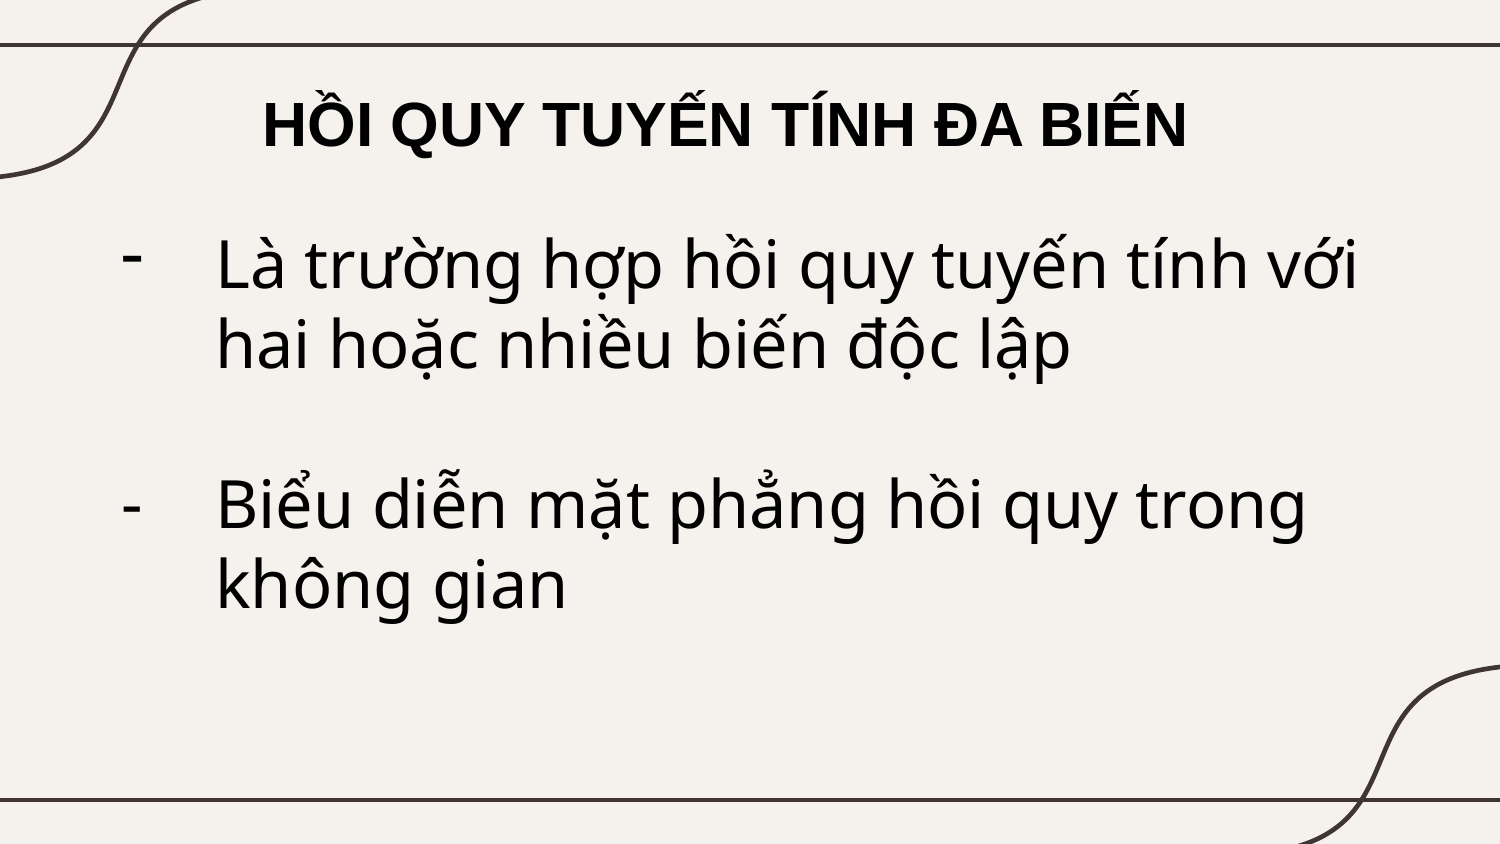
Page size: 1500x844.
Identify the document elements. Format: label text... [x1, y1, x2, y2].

subtitle Là trường hợp hồi quy tuyến tính với hai hoặc nhiều biến độc lập Biểu diễn mặt phẳng hồi quy trong không gian [87, 207, 1445, 499]
title HỒI QUY TUYẾN TÍNH ĐA BIẾN [247, 69, 1487, 151]
